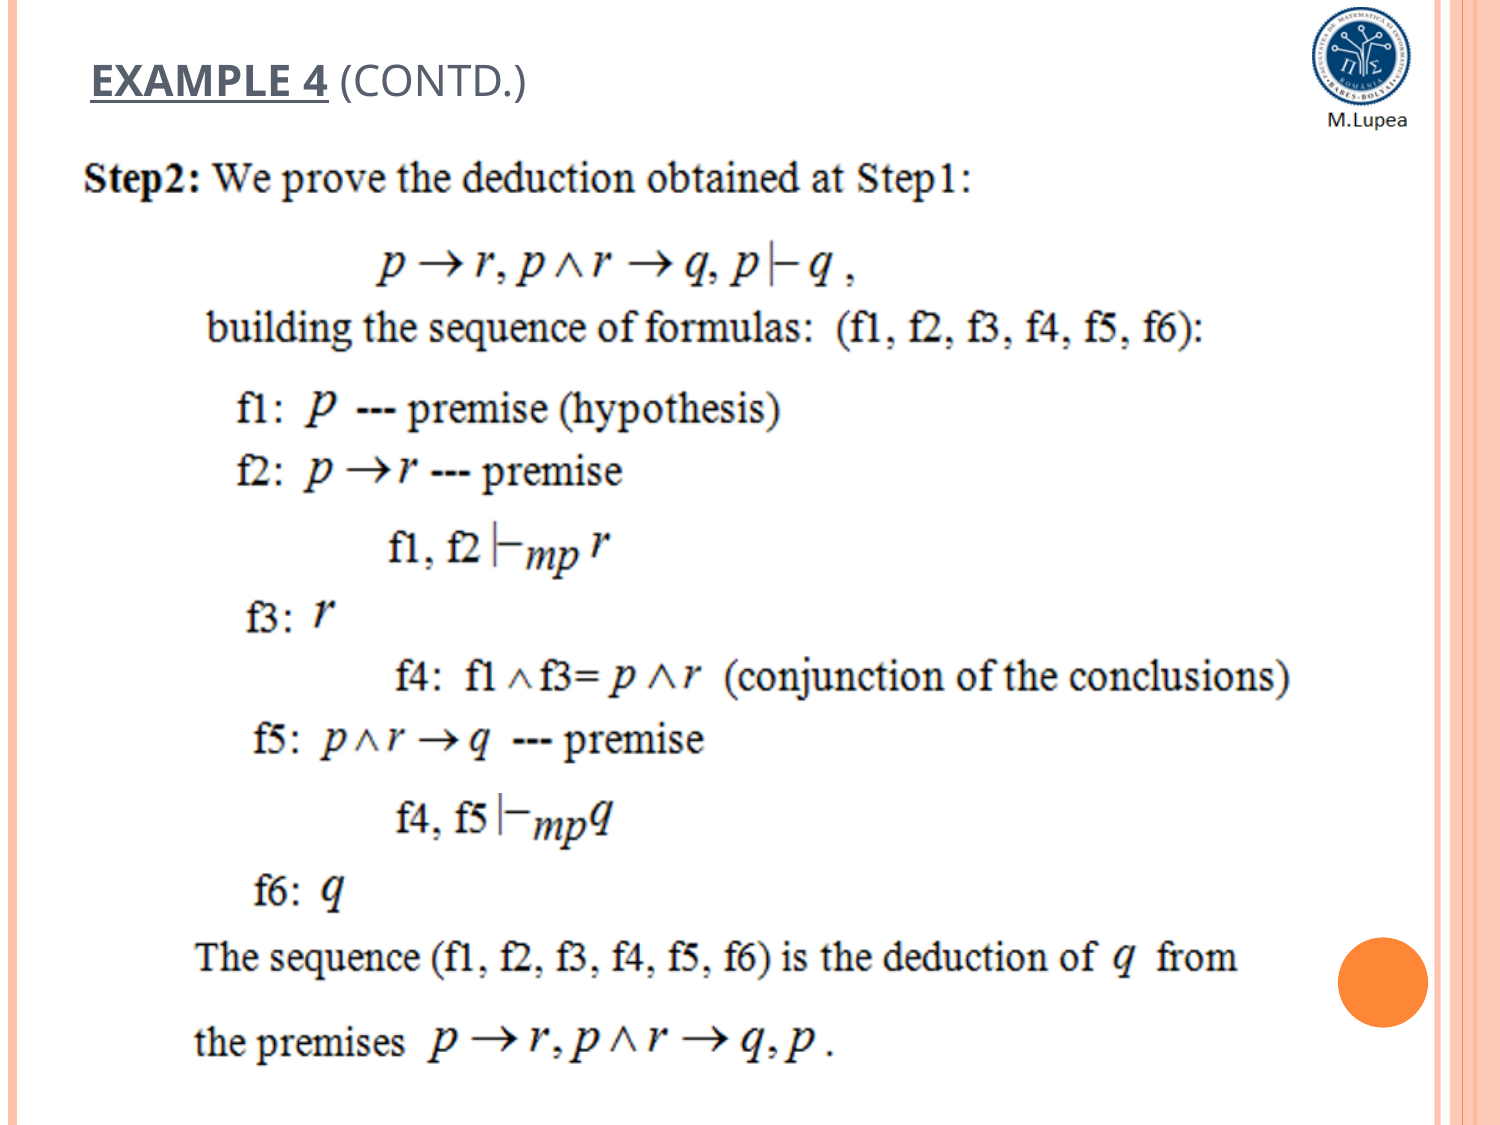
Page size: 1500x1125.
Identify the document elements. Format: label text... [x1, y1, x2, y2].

picture [237, 655, 1324, 784]
picture [1312, 7, 1417, 138]
picture [239, 793, 759, 921]
picture [225, 512, 670, 646]
title EXAMPLE 4 (CONTD.) [75, 45, 1300, 113]
picture [183, 926, 1324, 1067]
picture [70, 138, 1217, 503]
